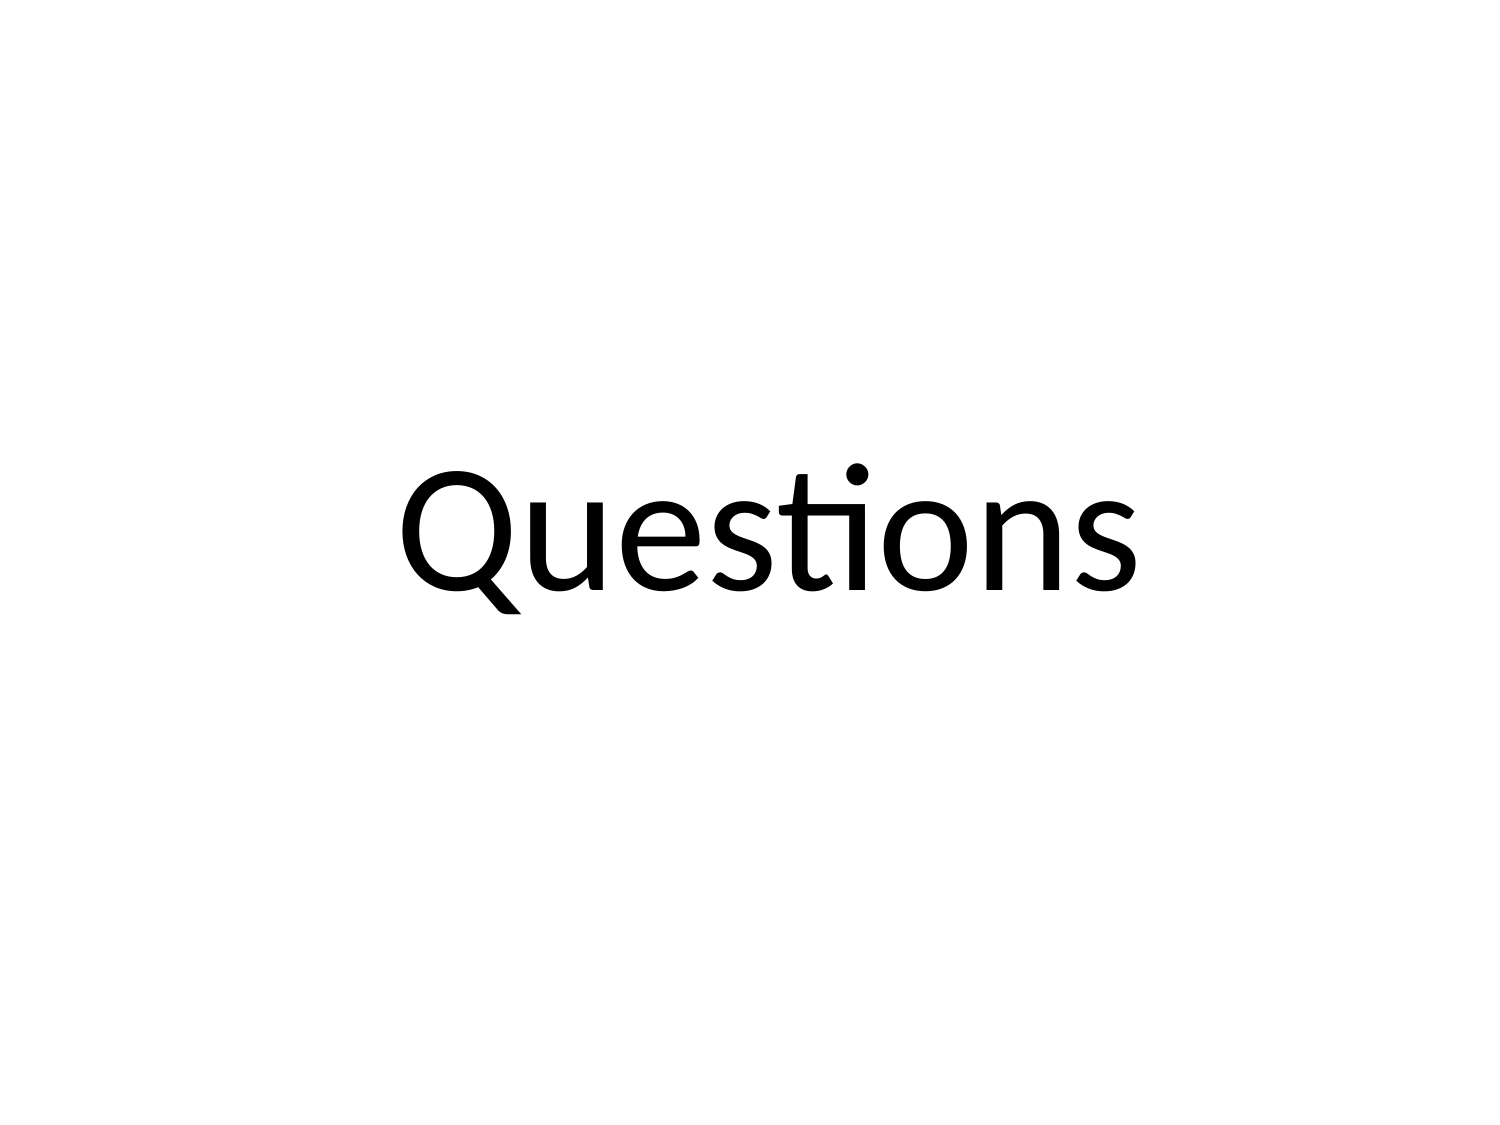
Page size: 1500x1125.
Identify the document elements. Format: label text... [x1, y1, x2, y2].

list Questions [350, 399, 1189, 688]
